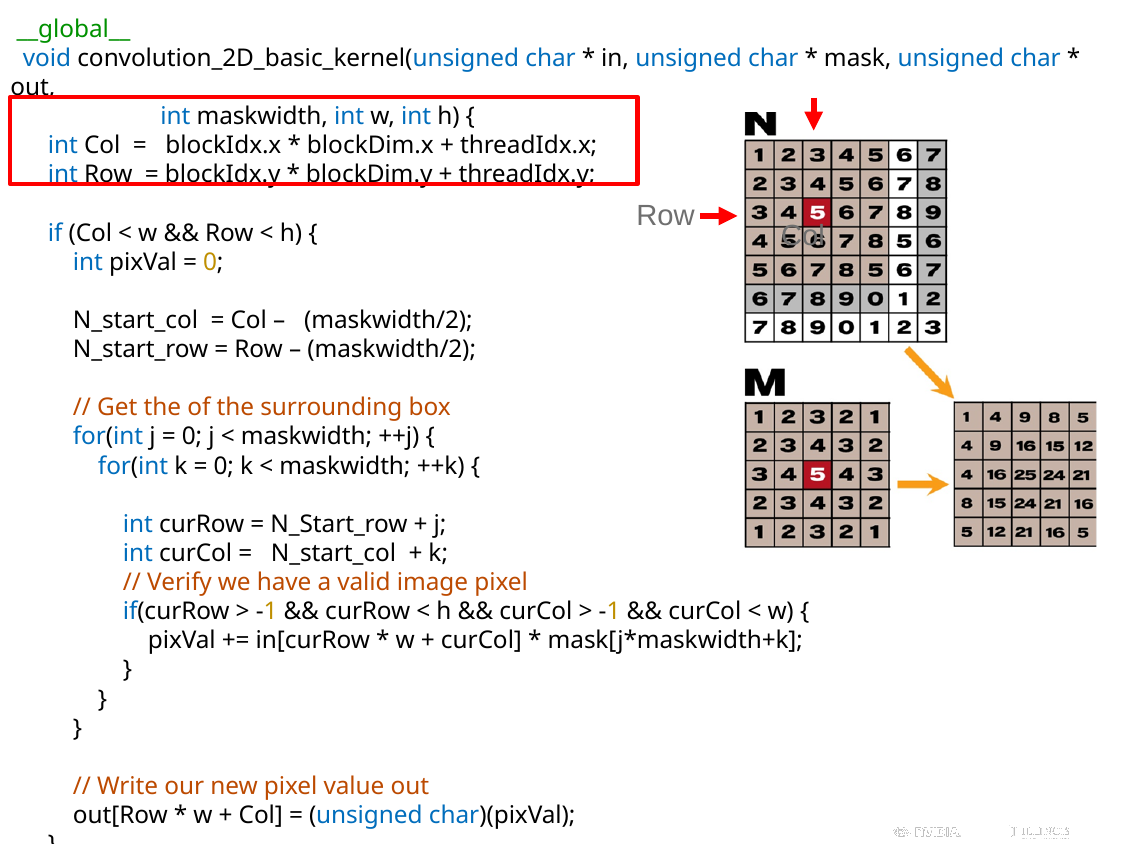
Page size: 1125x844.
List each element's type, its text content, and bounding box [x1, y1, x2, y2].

text_box [8, 95, 640, 186]
picture [724, 112, 1097, 557]
text_box Row [621, 192, 710, 239]
text_box __global__ void convolution_2D_basic_kernel(unsigned char * in, unsigned char * mask, unsigned char * out, int maskwidth, int w, int h) { int Col = blockIdx.x * blockDim.x + threadIdx.x; int Row = blockIdx.y * blockDim.y + threadIdx.y; if (Col < w && Row < h) { int pixVal = 0; N_start_col = Col – (maskwidth/2); N_start_row = Row – (maskwidth/2); // Get the of the surrounding box for(int j = 0; j < maskwidth; ++j) { for(int k = 0; k < maskwidth; ++k) { int curRow = N_Start_row + j; int curCol = N_start_col + k; // Verify we have a valid image pixel if(curRow > -1 && curRow < h && curCol > -1 && curCol < w) { pixVal += in[curRow * w + curCol] * mask[j*maskwidth+k]; } } } // Write our new pixel value out out[Row * w + Col] = (unsigned char)(pixVal); } } [10, 13, 1119, 844]
